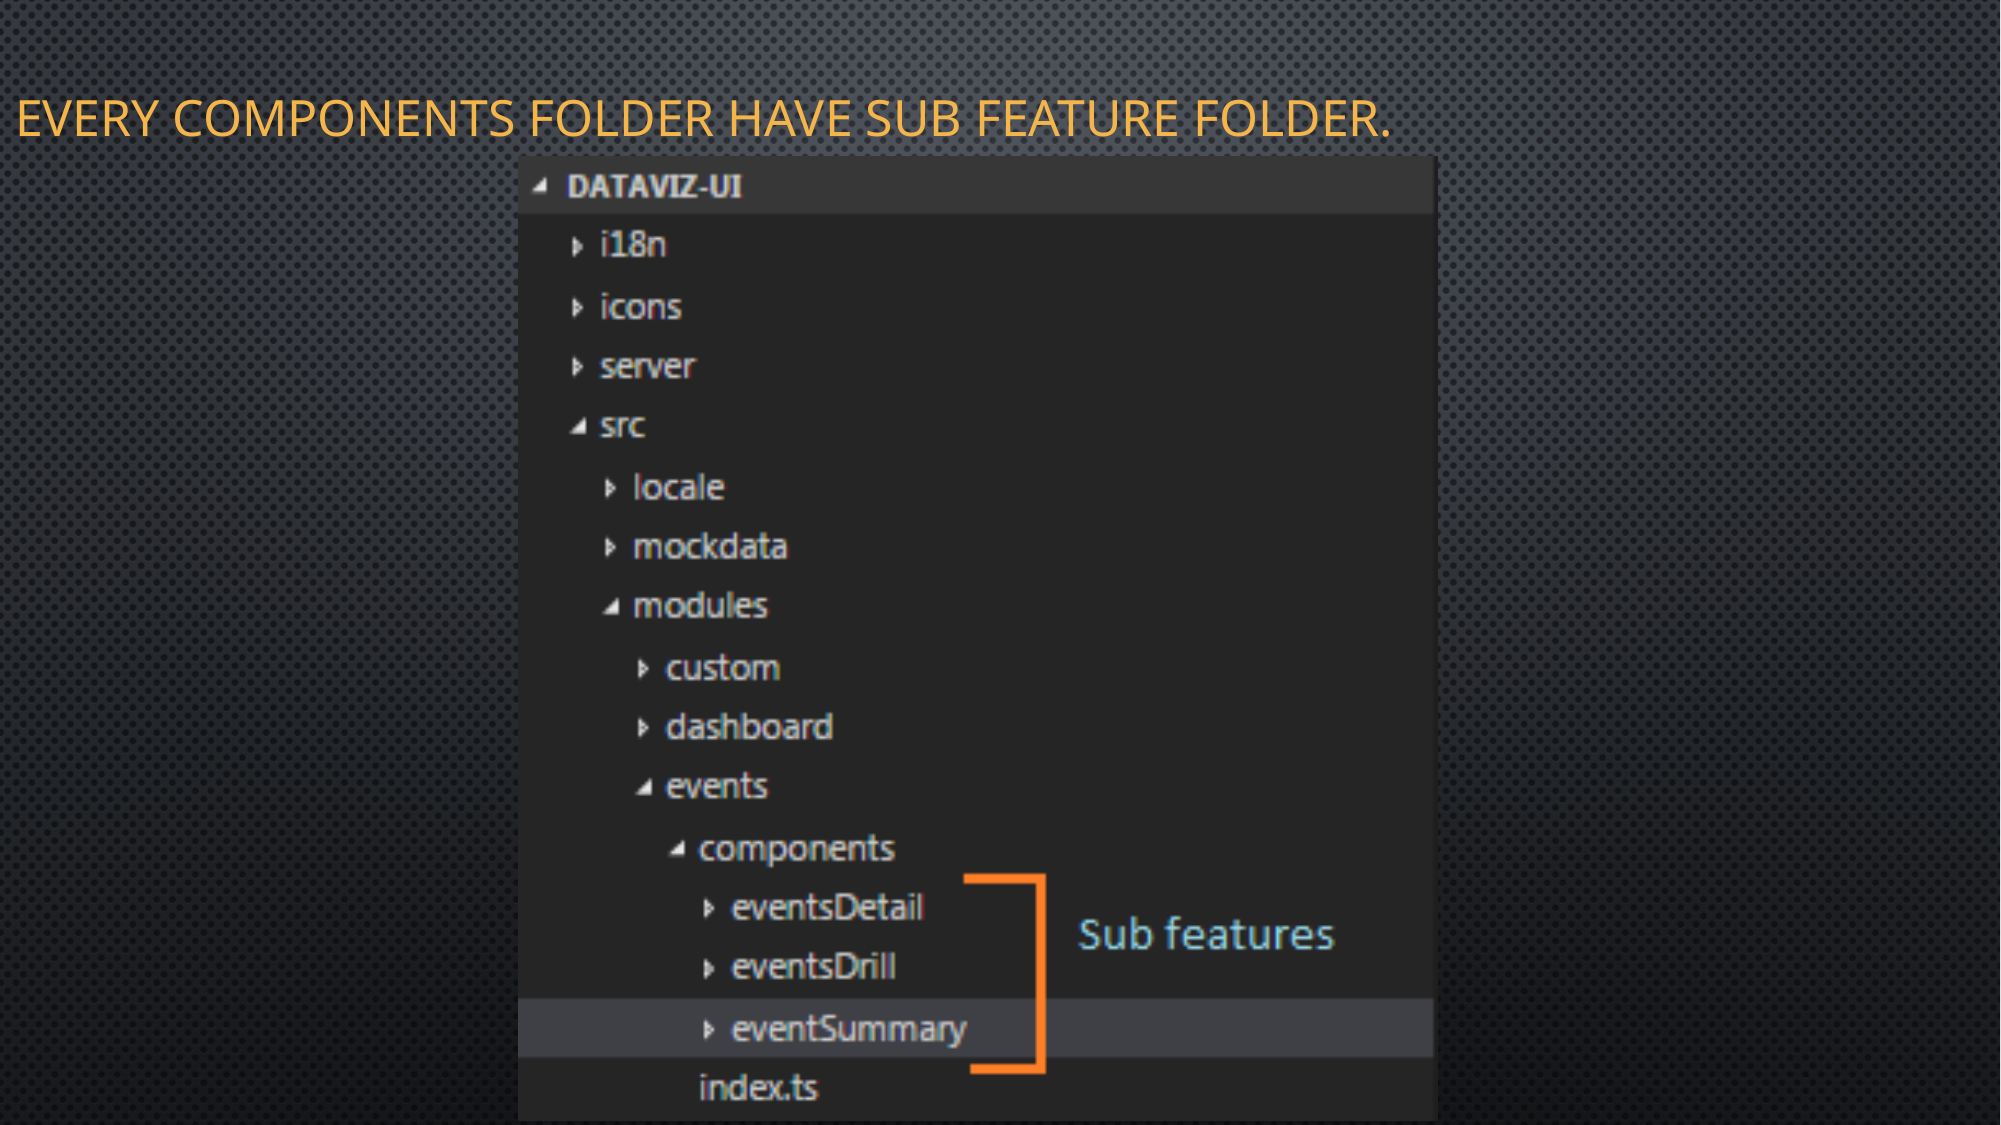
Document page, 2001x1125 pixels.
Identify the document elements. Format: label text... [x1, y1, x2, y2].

title Every components folder have sub feature folder. [0, 0, 1625, 313]
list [518, 155, 1438, 1121]
